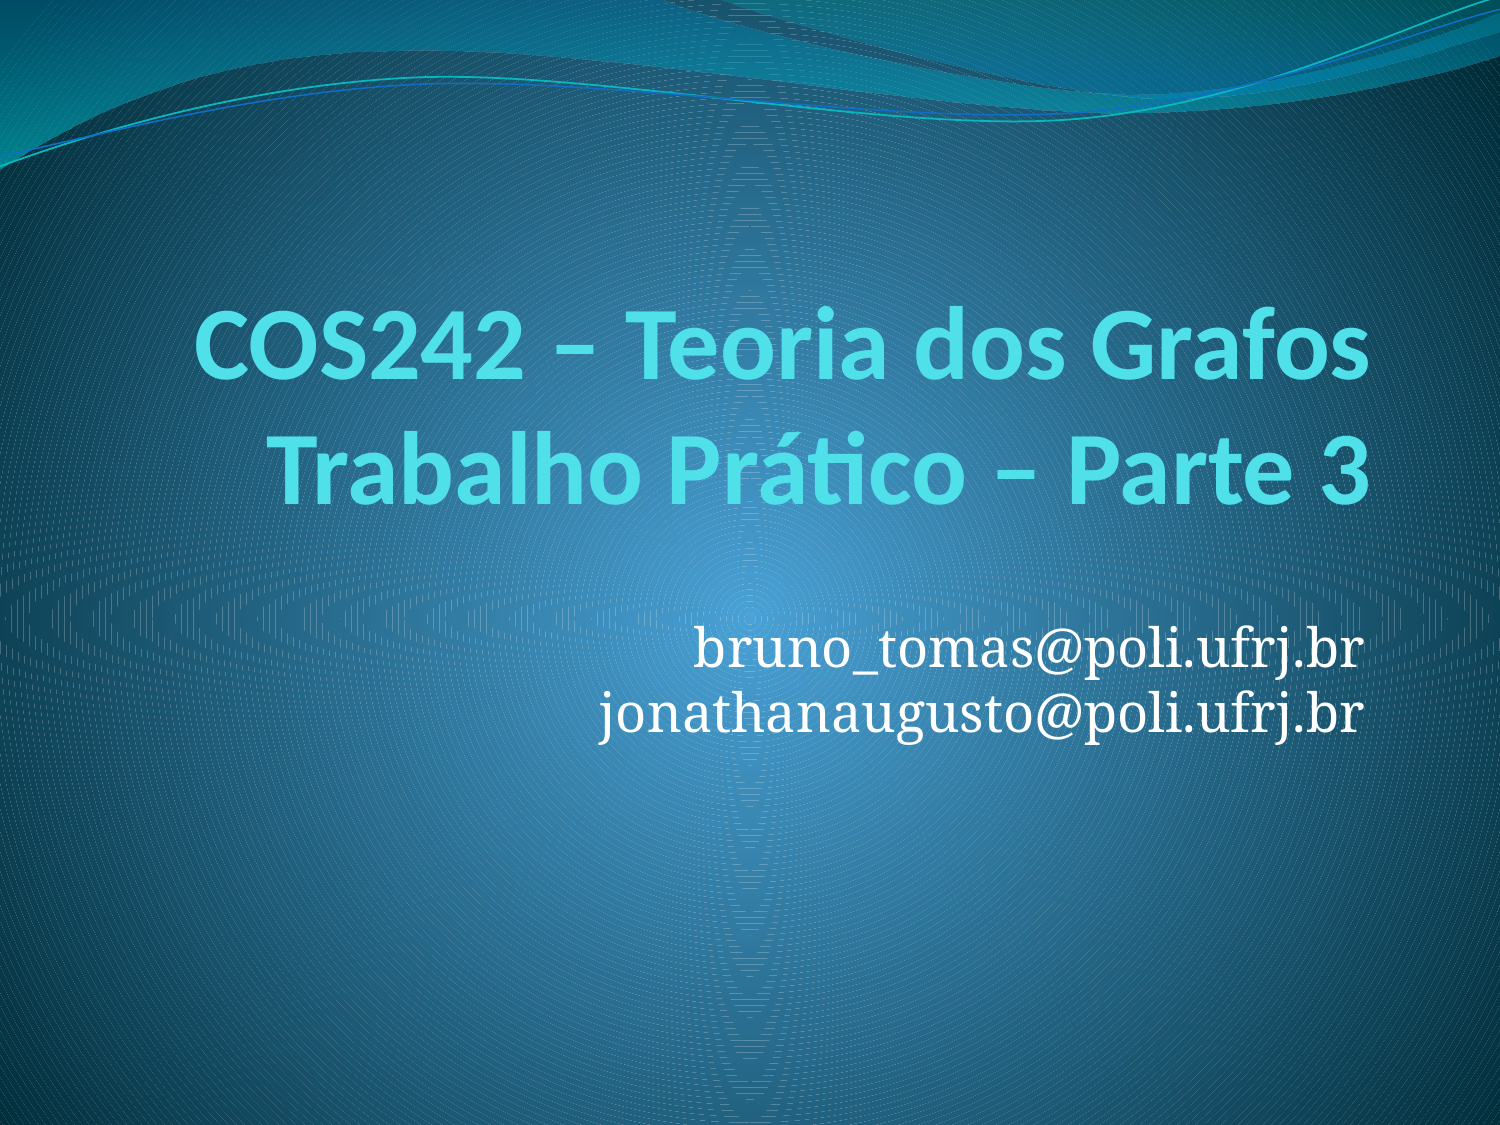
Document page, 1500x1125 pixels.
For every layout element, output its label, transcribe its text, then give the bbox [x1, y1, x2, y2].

subtitle bruno_tomas@poli.ufrj.br jonathanaugusto@poli.ufrj.br [87, 529, 1376, 818]
title COS242 – Teoria dos Grafos Trabalho Prático – Parte 3 [87, 224, 1376, 525]
